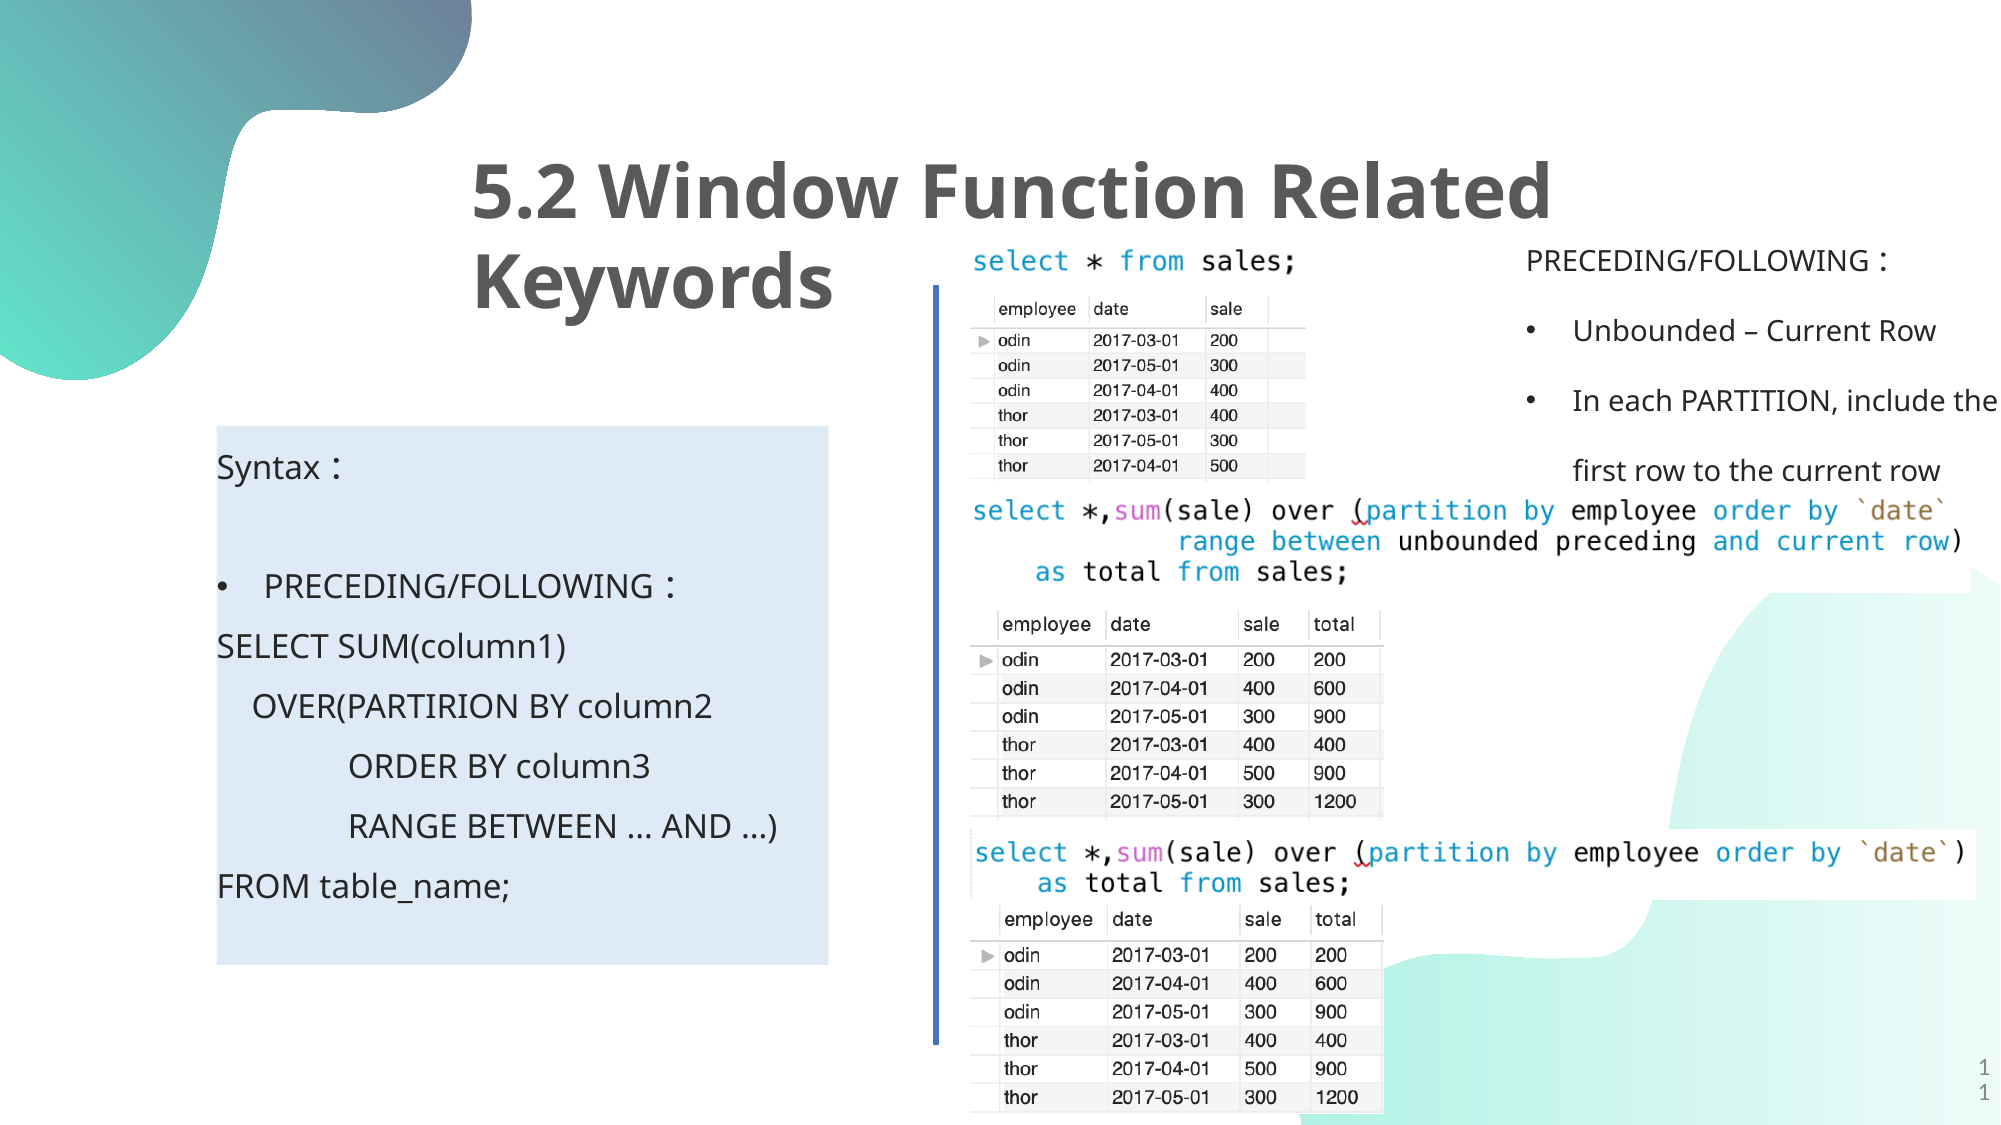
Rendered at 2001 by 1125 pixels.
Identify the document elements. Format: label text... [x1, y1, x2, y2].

text_box [1299, 567, 2000, 1125]
slide_number 11 [1969, 1044, 2000, 1087]
picture [969, 603, 1384, 821]
text_box 5.2 Window Function Related Keywords [471, 144, 1896, 324]
picture [969, 491, 1971, 593]
text_box PRECEDING/FOLLOWING： Unbounded – Current Row In each PARTITION, include the first row to the current row [1525, 207, 2000, 487]
text_box Syntax： PRECEDING/FOLLOWING： SELECT SUM(column1) OVER(PARTIRION BY column2 ORDER BY column3 RANGE BETWEEN … AND …) FROM table_name; [216, 425, 829, 965]
picture [969, 828, 1976, 1114]
text_box [0, 0, 472, 380]
picture [969, 291, 1306, 482]
picture [969, 242, 1306, 284]
